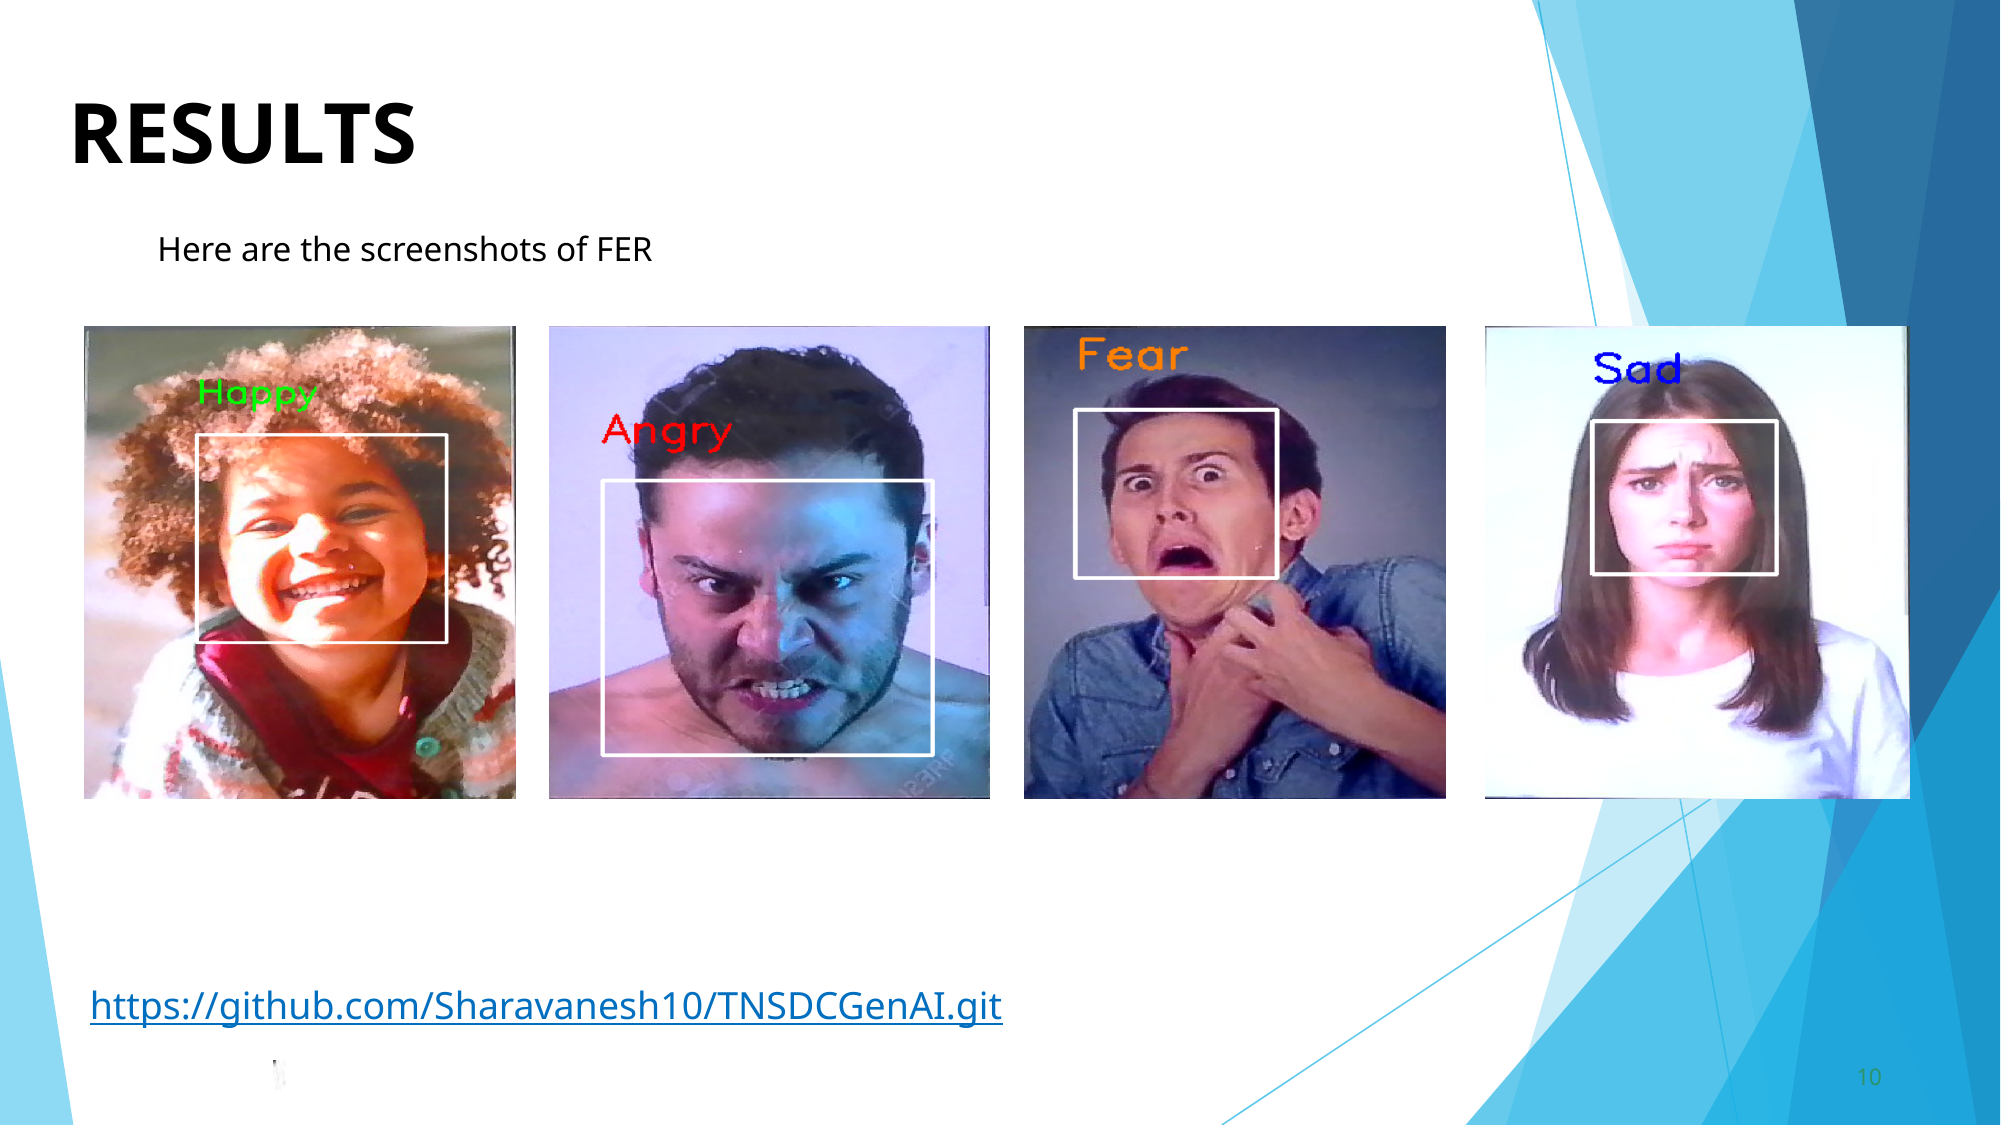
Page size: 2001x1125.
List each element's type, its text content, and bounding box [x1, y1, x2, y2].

text_box Here are the screenshots of FER [142, 220, 678, 276]
picture [549, 325, 990, 799]
slide_number 10 [1849, 1061, 1890, 1125]
picture [1023, 325, 1447, 799]
picture [273, 1060, 287, 1091]
text_box https://github.com/Sharavanesh10/TNSDCGenAI.git [75, 974, 1076, 1041]
picture [84, 325, 516, 799]
picture [1485, 325, 1910, 799]
title RESULTS [37, 68, 1639, 269]
